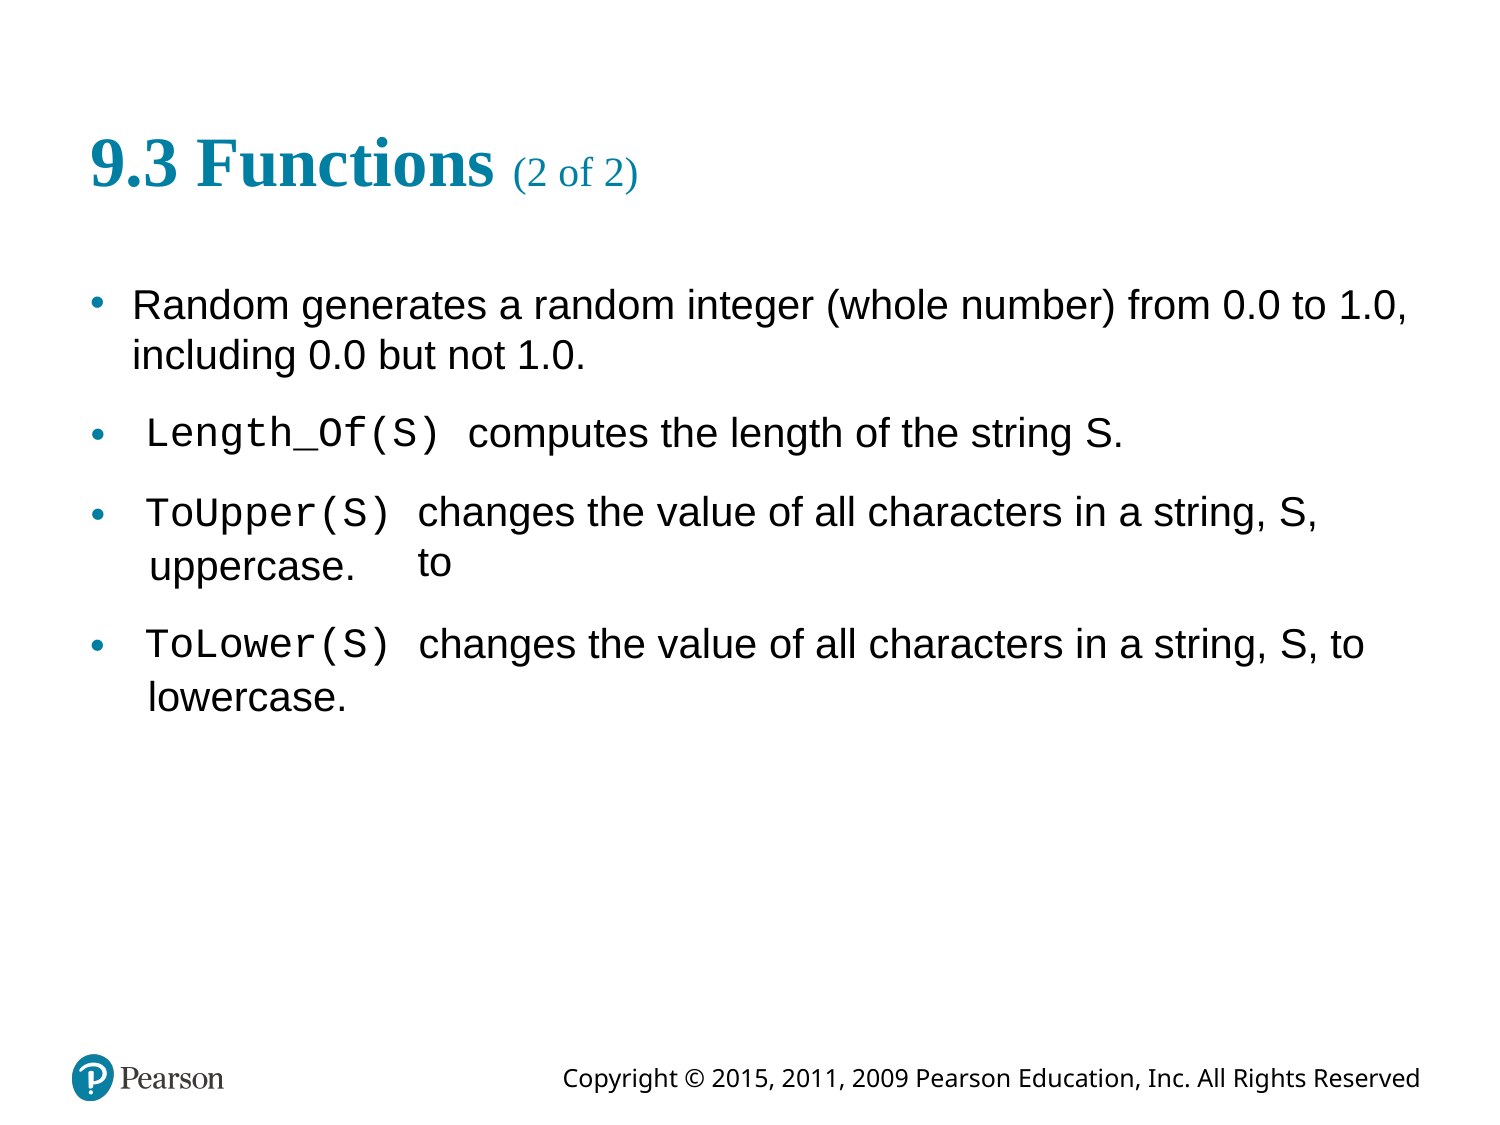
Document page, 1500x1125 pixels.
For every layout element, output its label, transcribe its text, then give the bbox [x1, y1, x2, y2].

list computes the length of the string S. [453, 390, 1200, 457]
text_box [89, 625, 386, 668]
list changes the value of all characters in a string, S, to [403, 602, 1390, 668]
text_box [89, 494, 386, 540]
list uppercase. [134, 548, 386, 590]
picture [80, 1063, 106, 1088]
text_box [89, 414, 436, 464]
list changes the value of all characters in a string, S, to [402, 470, 1378, 536]
title 9.3 Functions (2 of 2) [75, 35, 1425, 216]
list lowercase. [132, 675, 386, 721]
picture [98, 1054, 224, 1101]
picture [72, 1054, 88, 1070]
picture [72, 1087, 83, 1101]
list Random generates a random integer (whole number) from 0.0 to 1.0, including 0.0 but not 1.0. [75, 262, 1425, 378]
